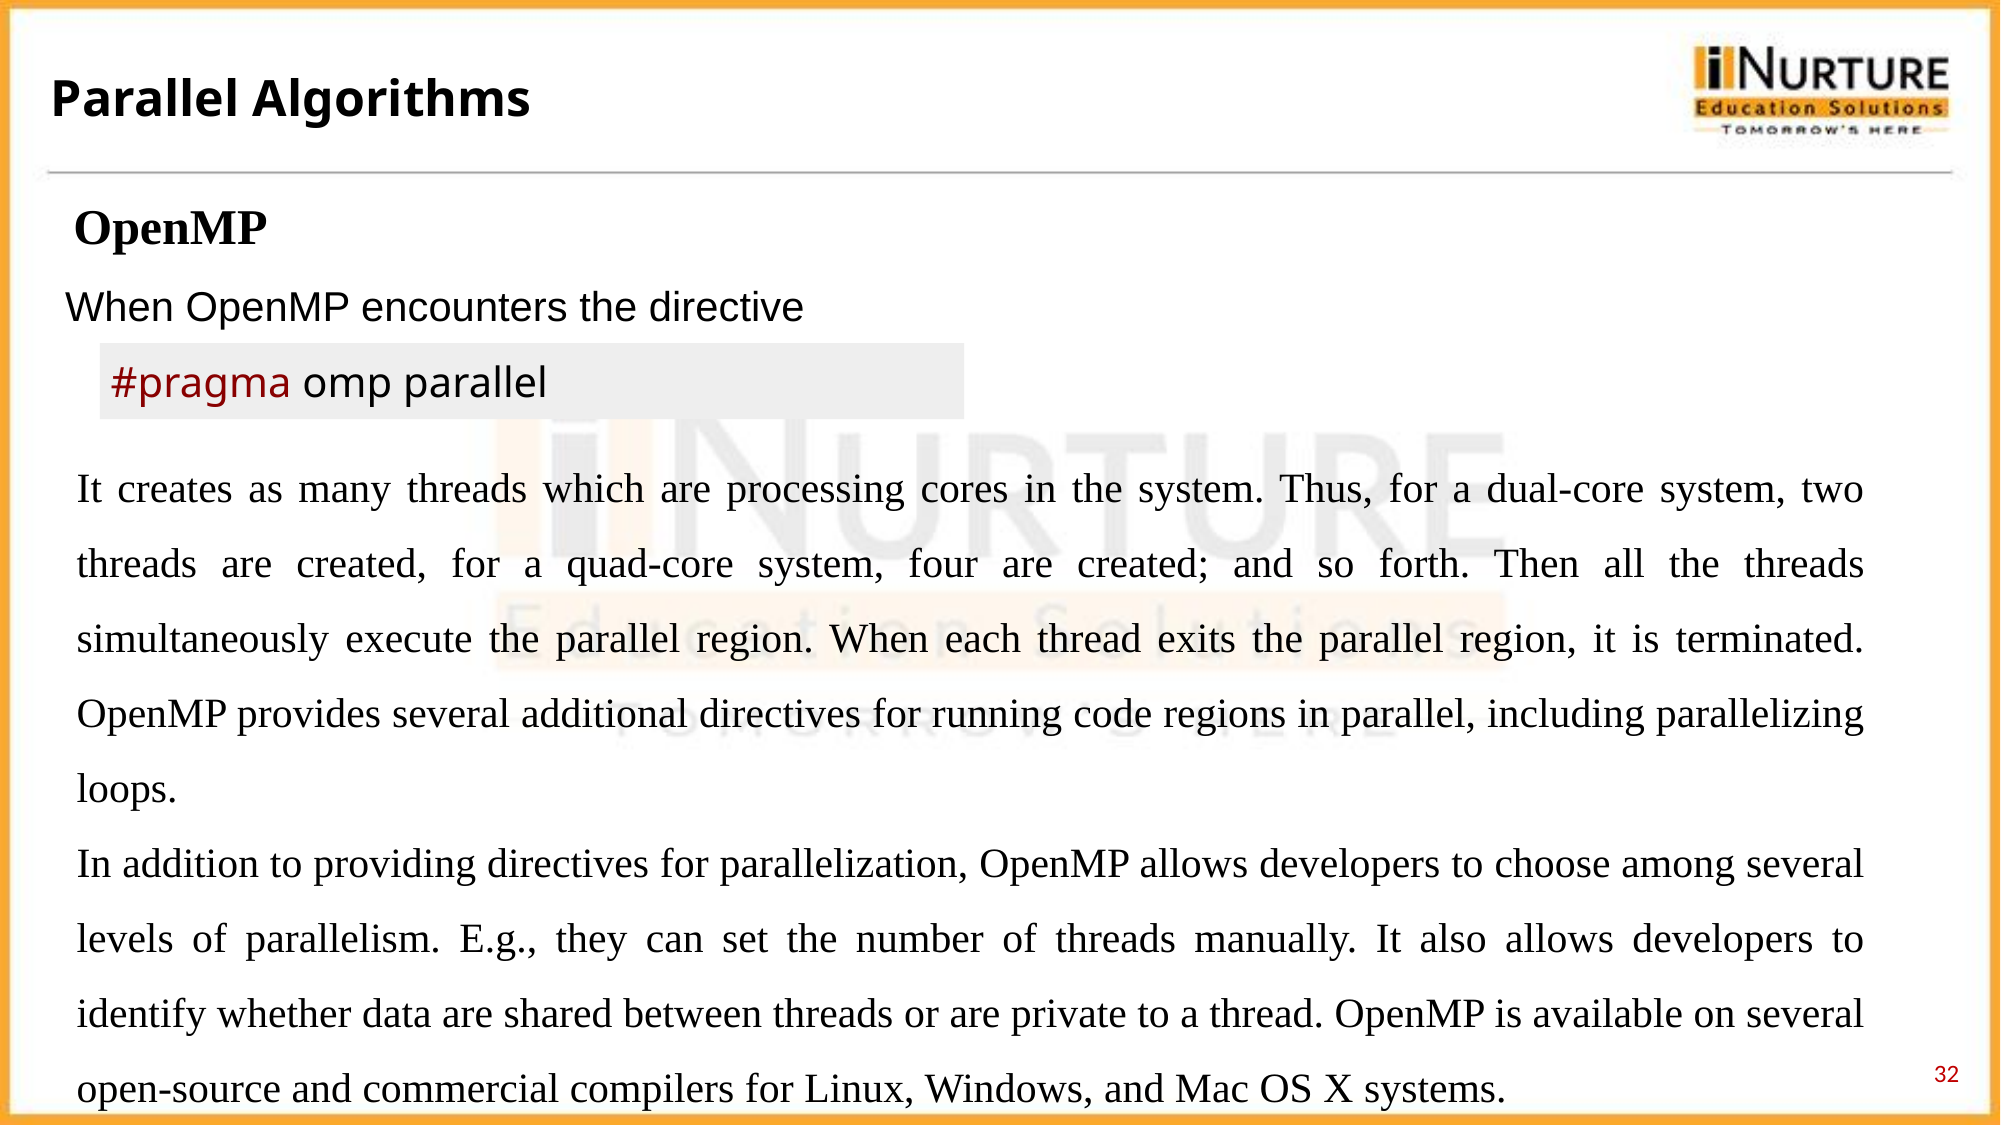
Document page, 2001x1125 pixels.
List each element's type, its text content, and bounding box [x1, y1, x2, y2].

text_box Parallel Algorithms [33, 59, 1716, 135]
text_box When OpenMP encounters the directive [49, 247, 1029, 657]
text_box #pragma omp parallel [99, 343, 965, 420]
text_box It creates as many threads which are processing cores in the system. Thus, for a dual-core system, two threads are created, for a quad-core system, four are created; and so forth. Then all the threads simultaneously execute the parallel region. When each thread exits the parallel region, it is terminated. OpenMP provides several additional directives for running code regions in parallel, including parallelizing loops. In addition to providing directives for parallelization, OpenMP allows developers to choose among several levels of parallelism. E.g., they can set the number of threads manually. It also allows developers to identify whether data are shared between threads or are private to a thread. OpenMP is available on several open-source and commercial compilers for Linux, Windows, and Mac OS X systems. [61, 428, 1881, 1118]
text_box OpenMP [58, 186, 2000, 262]
picture [0, 0, 2001, 1125]
slide_number 32 [1909, 1042, 1975, 1103]
